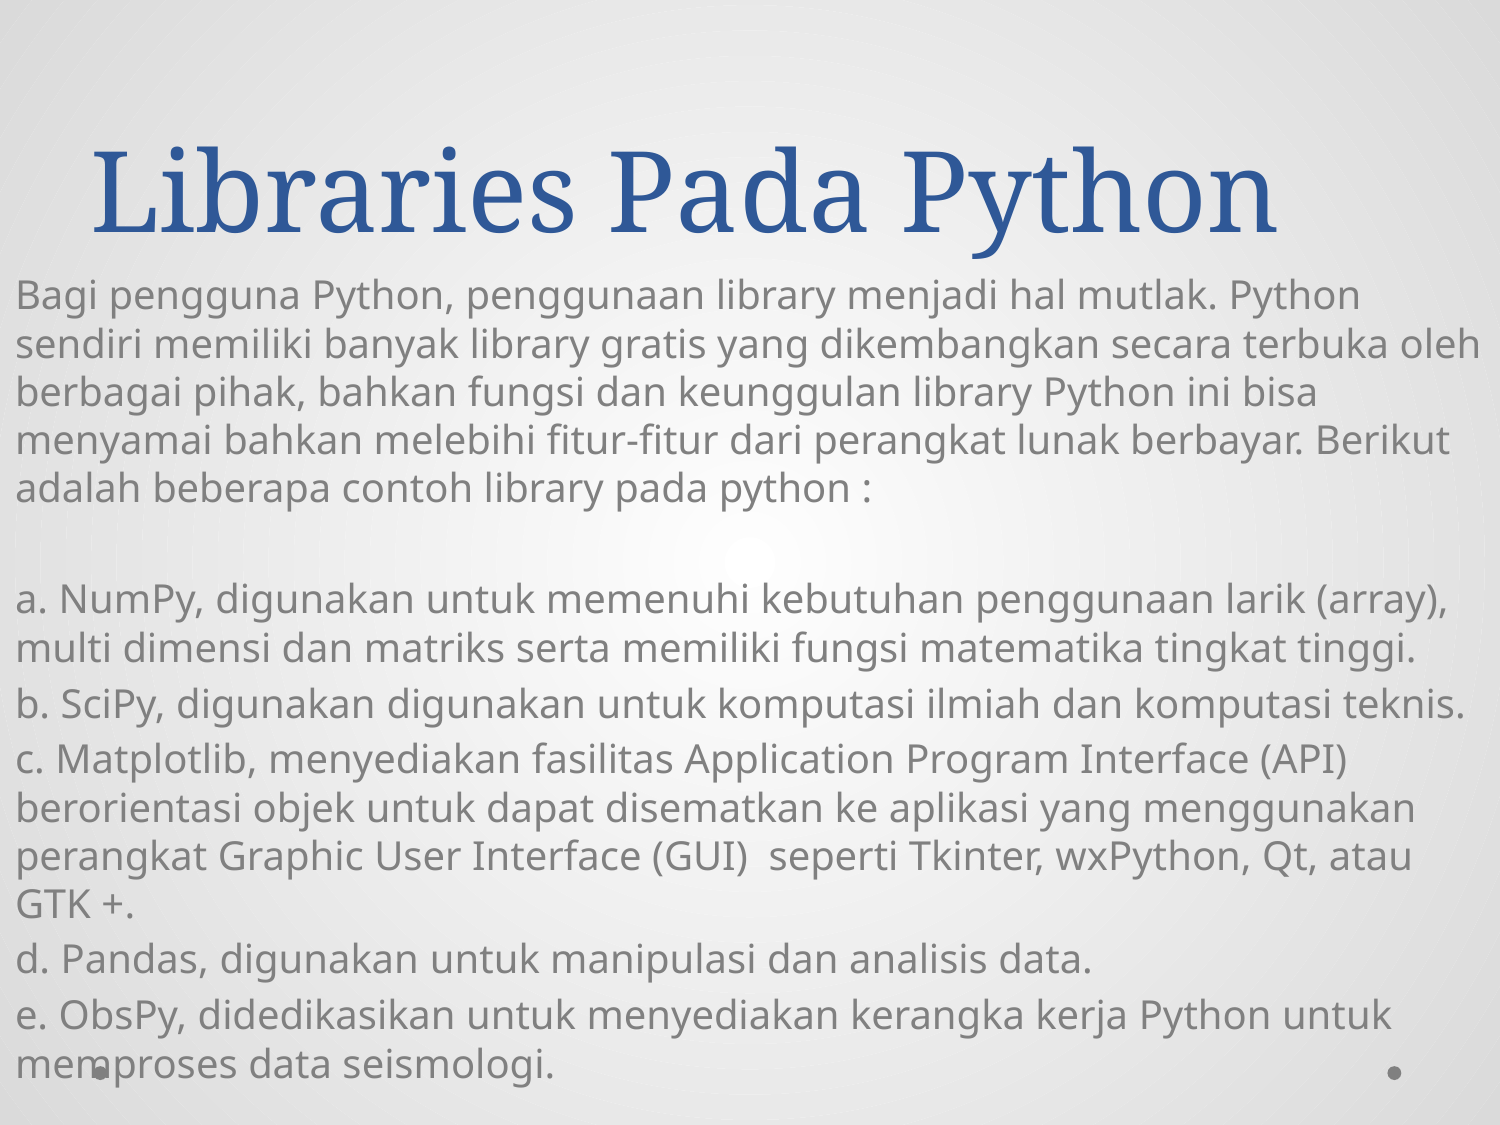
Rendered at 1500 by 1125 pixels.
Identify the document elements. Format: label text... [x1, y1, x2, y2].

title Libraries Pada Python [75, 0, 1425, 262]
list Bagi pengguna Python, penggunaan library menjadi hal mutlak. Python sendiri memiliki banyak library gratis yang dikembangkan secara terbuka oleh berbagai pihak, bahkan fungsi dan keunggulan library Python ini bisa menyamai bahkan melebihi fitur-fitur dari perangkat lunak berbayar. Berikut adalah beberapa contoh library pada python : a. NumPy, digunakan untuk memenuhi kebutuhan penggunaan larik (array), multi dimensi dan matriks serta memiliki fungsi matematika tingkat tinggi. b. SciPy, digunakan digunakan untuk komputasi ilmiah dan komputasi teknis. c. Matplotlib, menyediakan fasilitas Application Program Interface (API) berorientasi objek untuk dapat disematkan ke aplikasi yang menggunakan perangkat Graphic User Interface (GUI) seperti Tkinter, wxPython, Qt, atau GTK +. d. Pandas, digunakan untuk manipulasi dan analisis data. e. ObsPy, didedikasikan untuk menyediakan kerangka kerja Python untuk memproses data seismologi. [0, 262, 1500, 1125]
